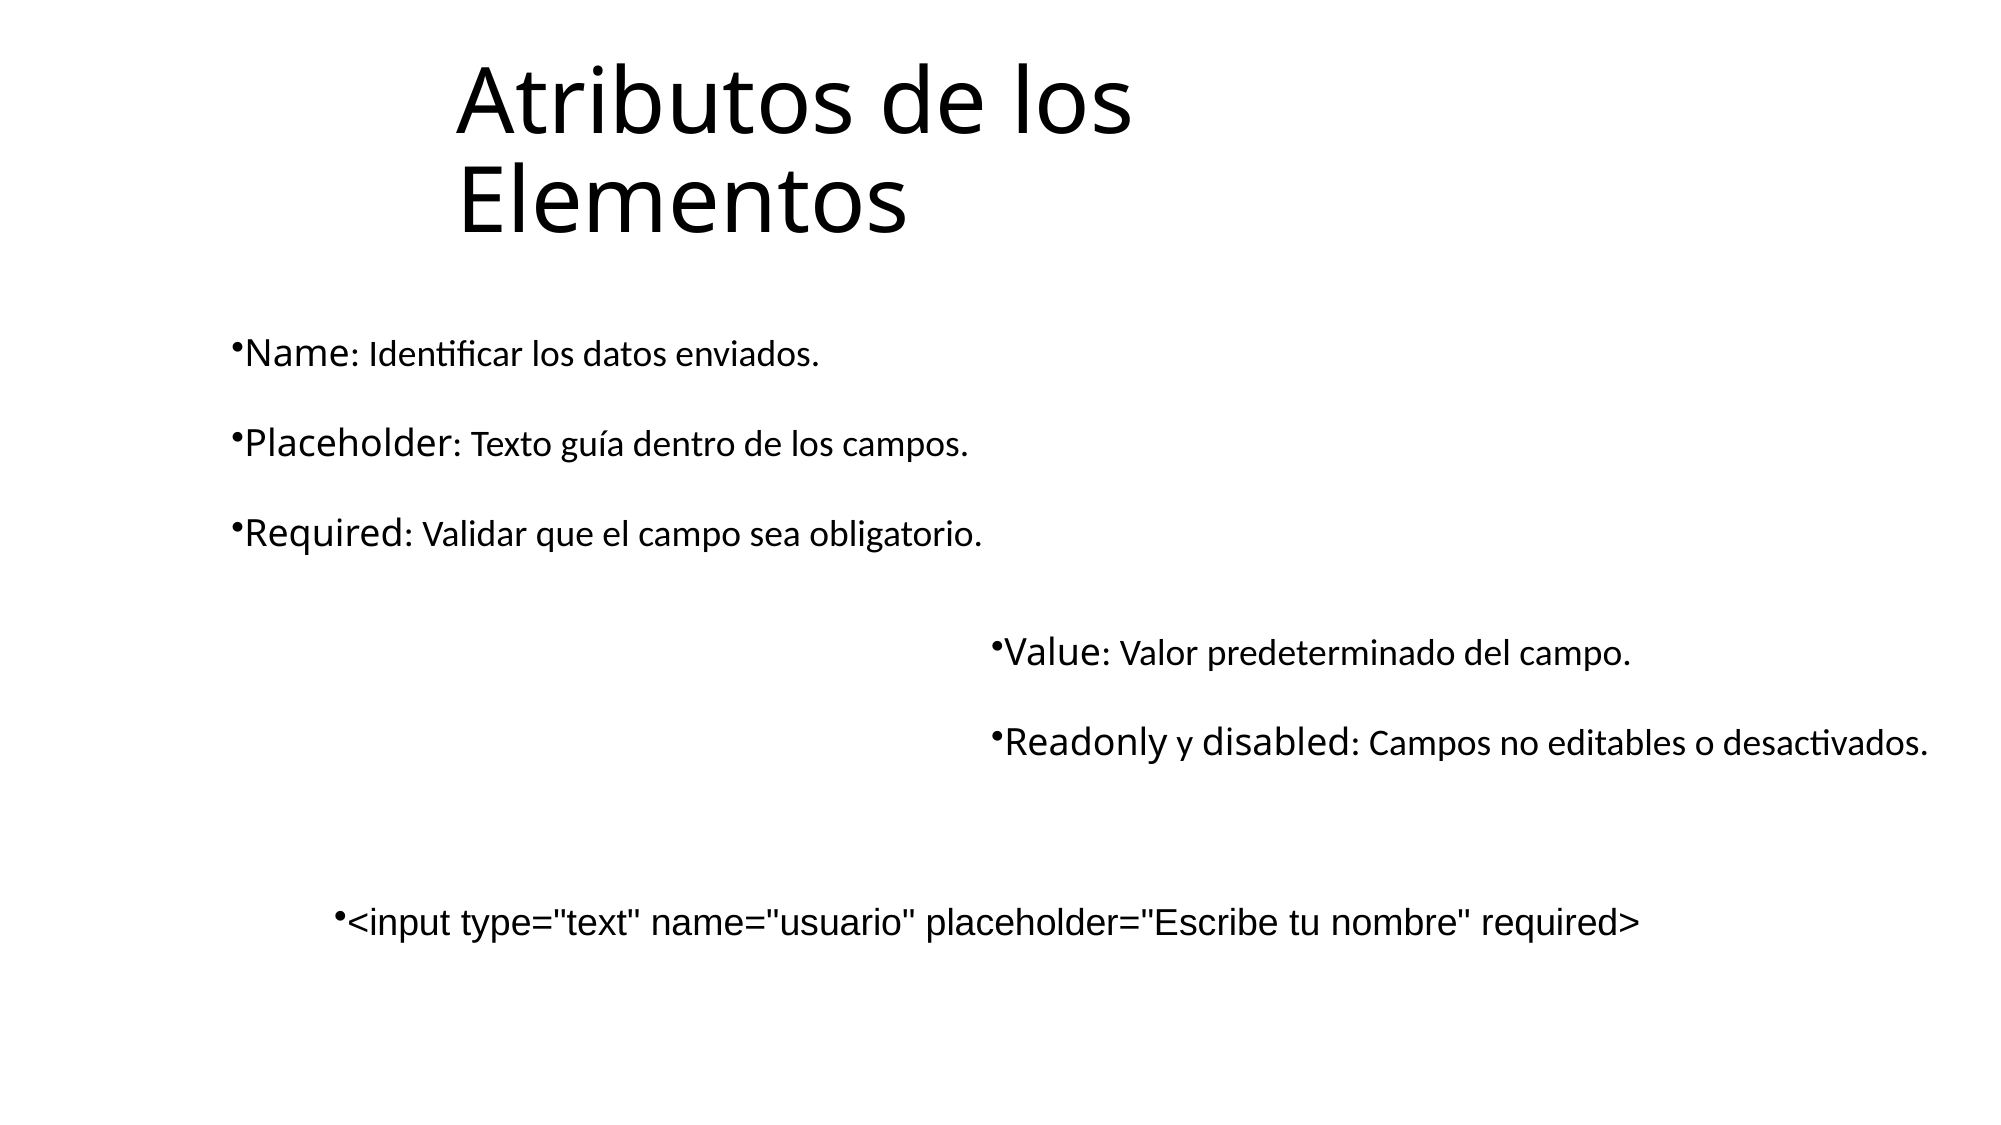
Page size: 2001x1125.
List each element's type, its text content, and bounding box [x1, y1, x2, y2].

text_box <input type="text" name="usuario" placeholder="Escribe tu nombre" required> [319, 890, 1681, 951]
list Name: Identificar los datos enviados. Placeholder: Texto guía dentro de los campos. Required: Validar que el campo sea obligatorio. [216, 114, 1000, 768]
title Atributos de los Elementos [441, 44, 1559, 263]
text_box Value: Valor predeterminado del campo. Readonly y disabled: Campos no editables o desactivados. [976, 620, 1977, 771]
